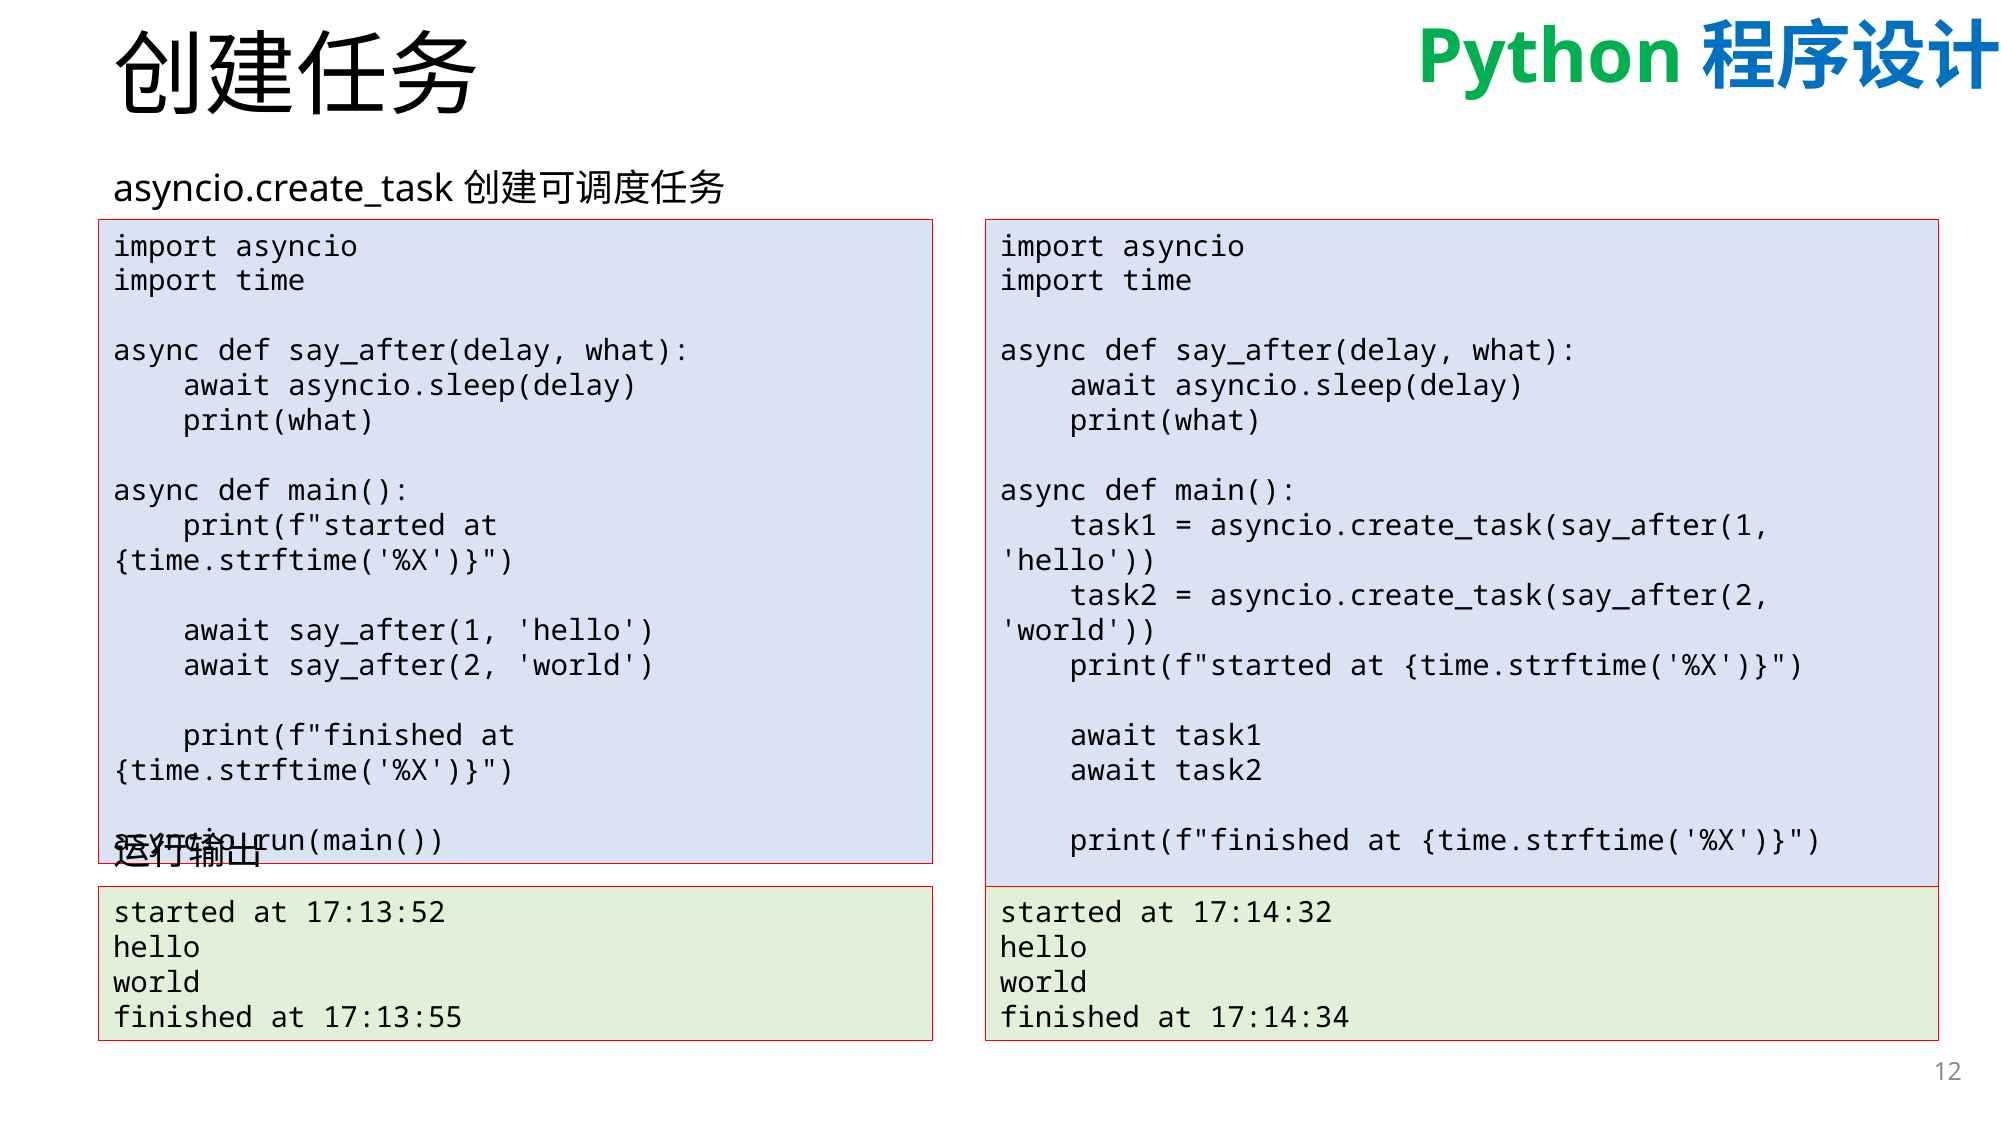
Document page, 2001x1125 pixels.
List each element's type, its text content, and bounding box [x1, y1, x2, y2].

text_box asyncio.create_task创建可调度任务 [98, 156, 1914, 217]
title 创建任务 [98, 0, 1824, 156]
text_box started at 17:14:32 hello world finished at 17:14:34 [985, 886, 1939, 1041]
text_box import asyncio import time async def say_after(delay, what): await asyncio.sleep(delay) print(what) async def main(): task1 = asyncio.create_task(say_after(1, 'hello')) task2 = asyncio.create_task(say_after(2, 'world')) print(f"started at {time.strftime('%X')}") await task1 await task2 print(f"finished at {time.strftime('%X')}") asynio.run(main()) [985, 219, 1939, 886]
text_box started at 17:13:52 hello world finished at 17:13:55 [98, 886, 933, 1041]
text_box import asyncio import time async def say_after(delay, what): await asyncio.sleep(delay) print(what) async def main(): print(f"started at {time.strftime('%X')}") await say_after(1, 'hello') await say_after(2, 'world') print(f"finished at {time.strftime('%X')}") asyncio.run(main()) [98, 219, 933, 820]
slide_number 12 [1527, 1042, 1978, 1103]
text_box 运行输出 [98, 820, 933, 880]
